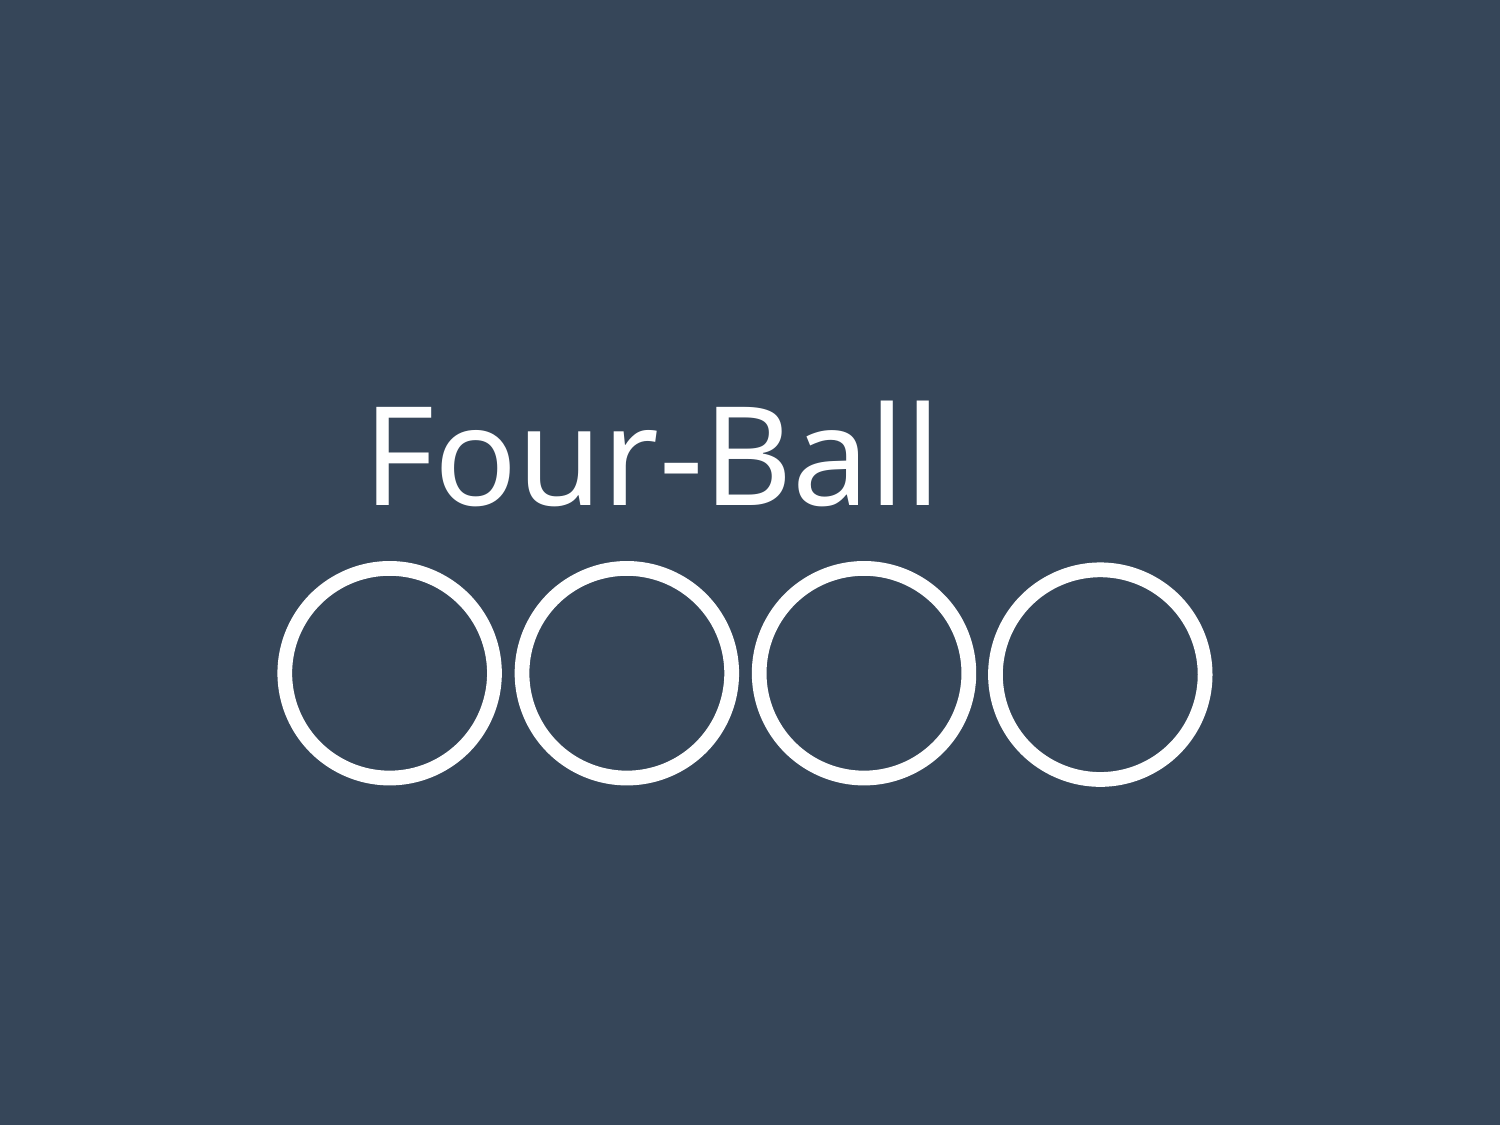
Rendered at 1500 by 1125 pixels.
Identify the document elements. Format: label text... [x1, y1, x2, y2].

text_box [749, 558, 979, 788]
text_box [275, 558, 504, 788]
text_box [986, 560, 1215, 789]
text_box [512, 558, 742, 788]
text_box Four-Ball [348, 360, 1152, 540]
